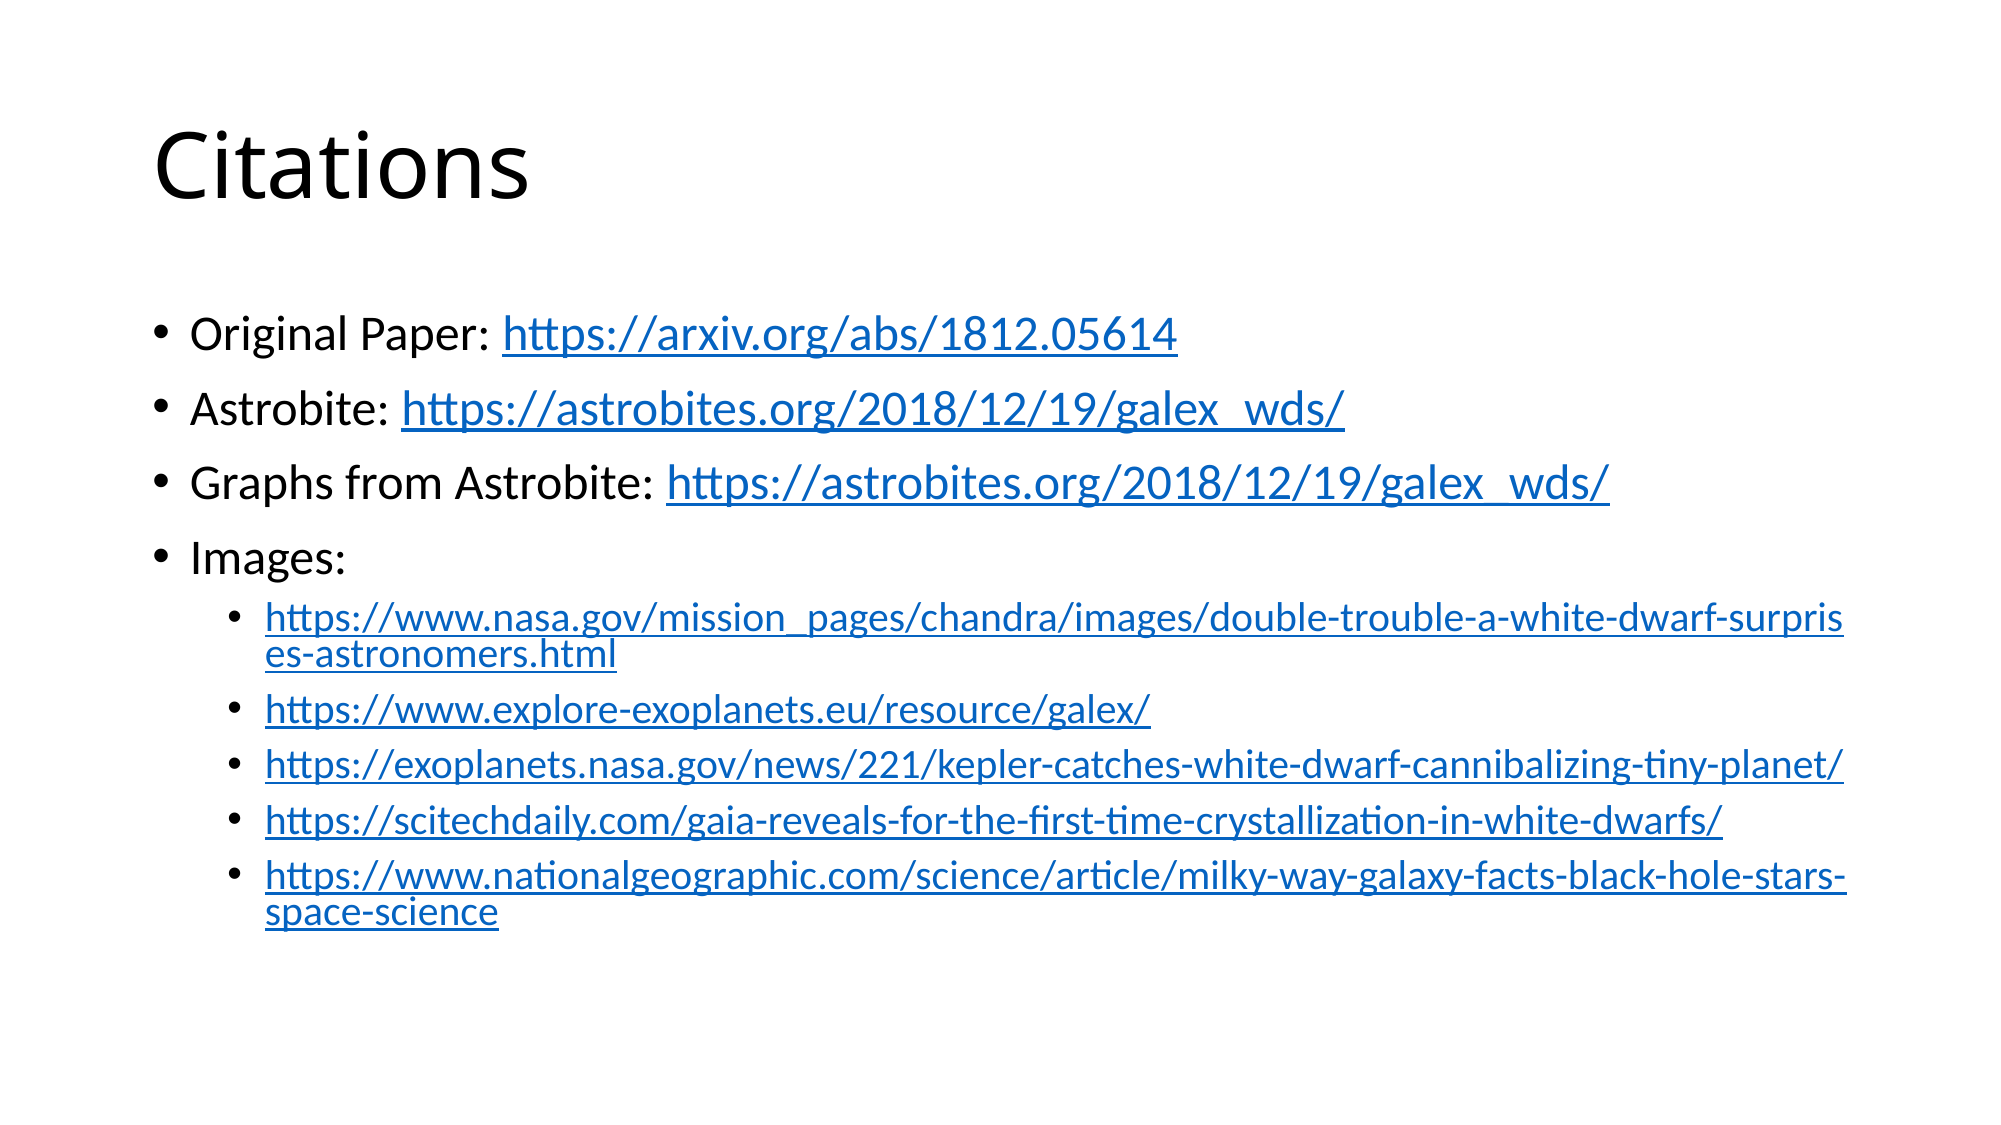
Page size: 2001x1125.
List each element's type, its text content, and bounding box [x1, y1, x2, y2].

title Citations [137, 59, 1863, 278]
list Original Paper: https://arxiv.org/abs/1812.05614 Astrobite: https://astrobites.org/2018/12/19/galex_wds/ Graphs from Astrobite: https://astrobites.org/2018/12/19/galex_wds/ Images: https://www.nasa.gov/mission_pages/chandra/images/double-trouble-a-white-dwarf-surprises-astronomers.html https://www.explore-exoplanets.eu/resource/galex/ https://exoplanets.nasa.gov/news/221/kepler-catches-white-dwarf-cannibalizing-tiny-planet/ https://scitechdaily.com/gaia-reveals-for-the-first-time-crystallization-in-white-dwarfs/ https://www.nationalgeographic.com/science/article/milky-way-galaxy-facts-black-hole-stars-space-science [137, 299, 1863, 1014]
